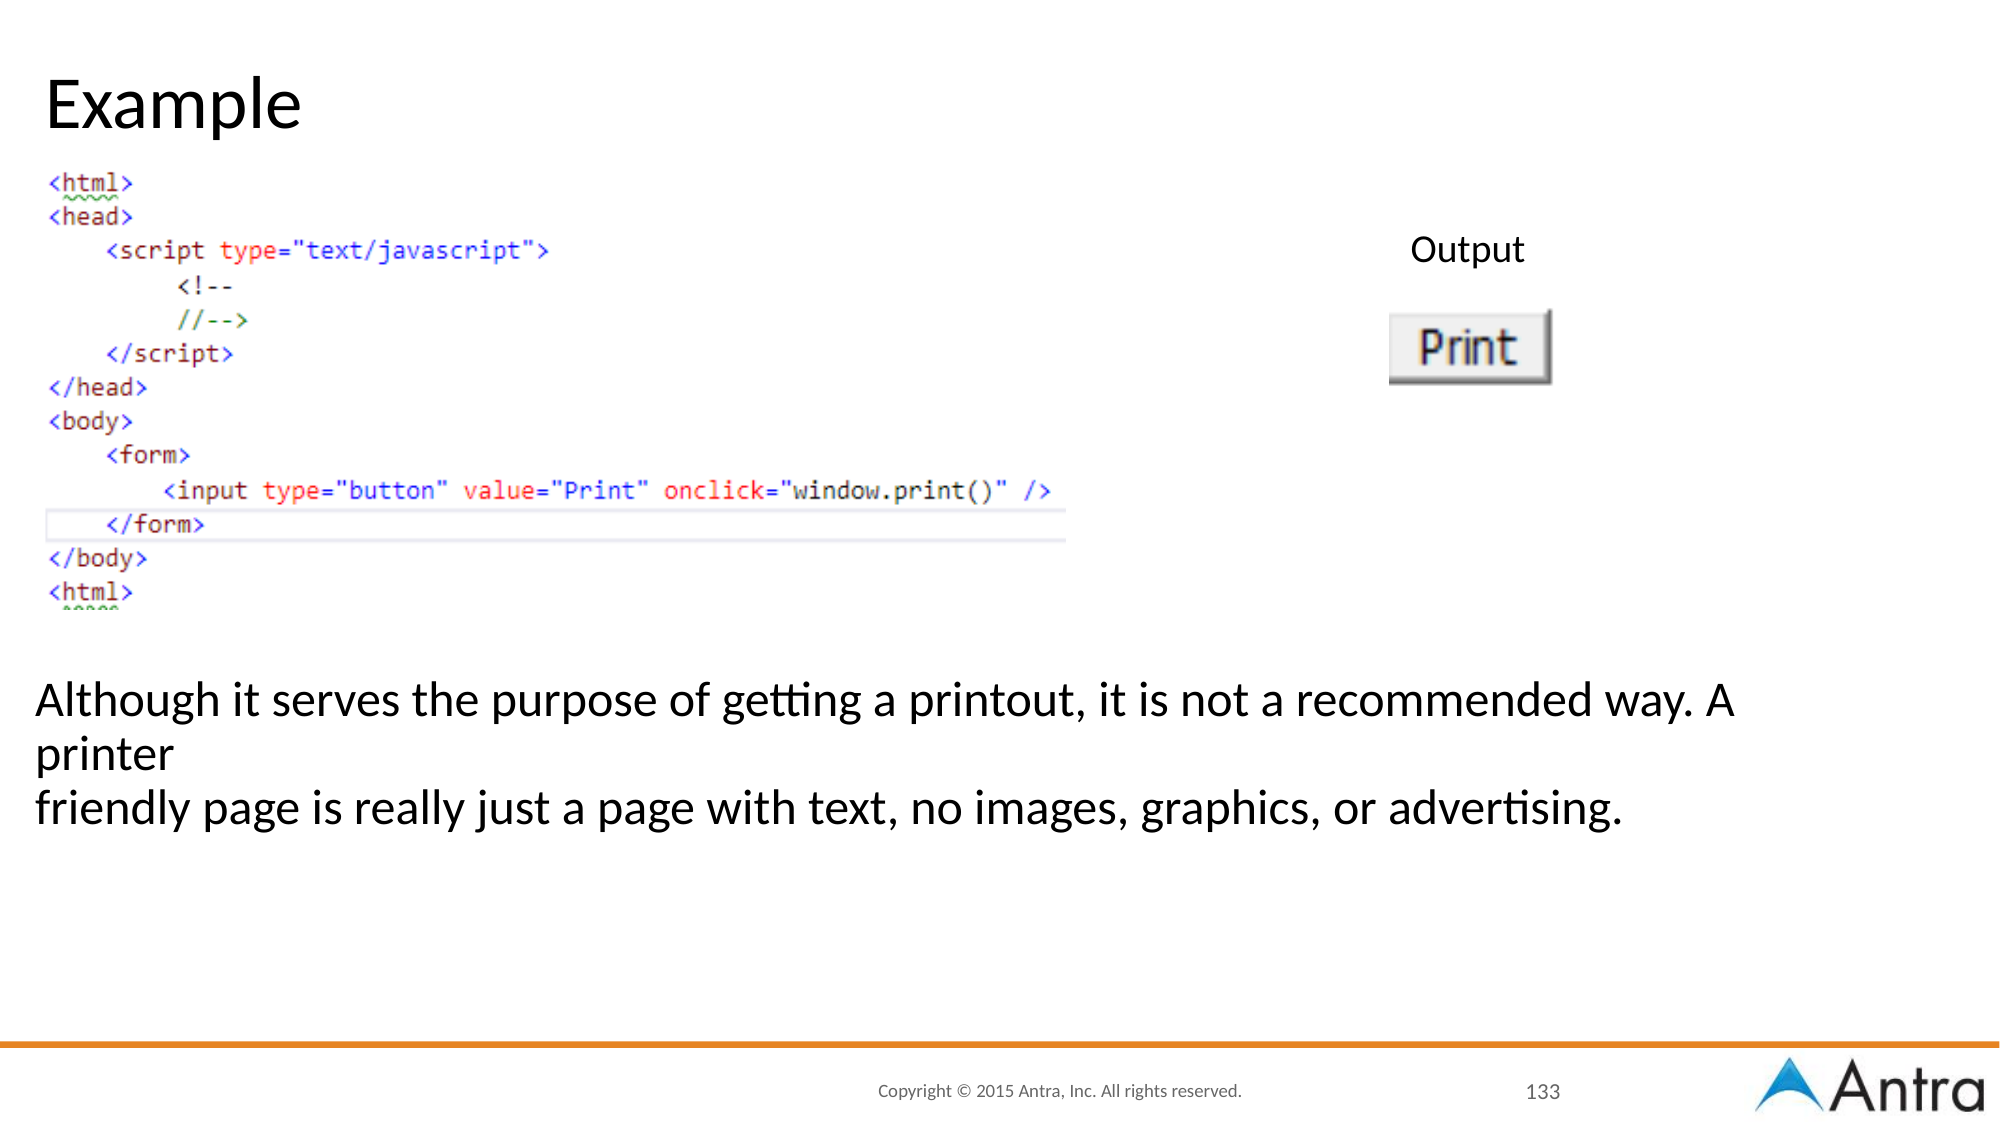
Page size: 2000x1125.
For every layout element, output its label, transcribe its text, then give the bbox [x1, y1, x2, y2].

title Example [44, 46, 1870, 144]
picture [44, 168, 1067, 610]
picture [1389, 303, 1561, 390]
text_box Although it serves the purpose of getting a printout, it is not a recommended way. A printer friendly page is really just a page with text, no images, graphics, or advertising. [35, 673, 1870, 867]
text_box Output [1410, 228, 1561, 303]
slide_number ‹#› [1498, 1075, 1561, 1106]
picture [1744, 1048, 1994, 1122]
